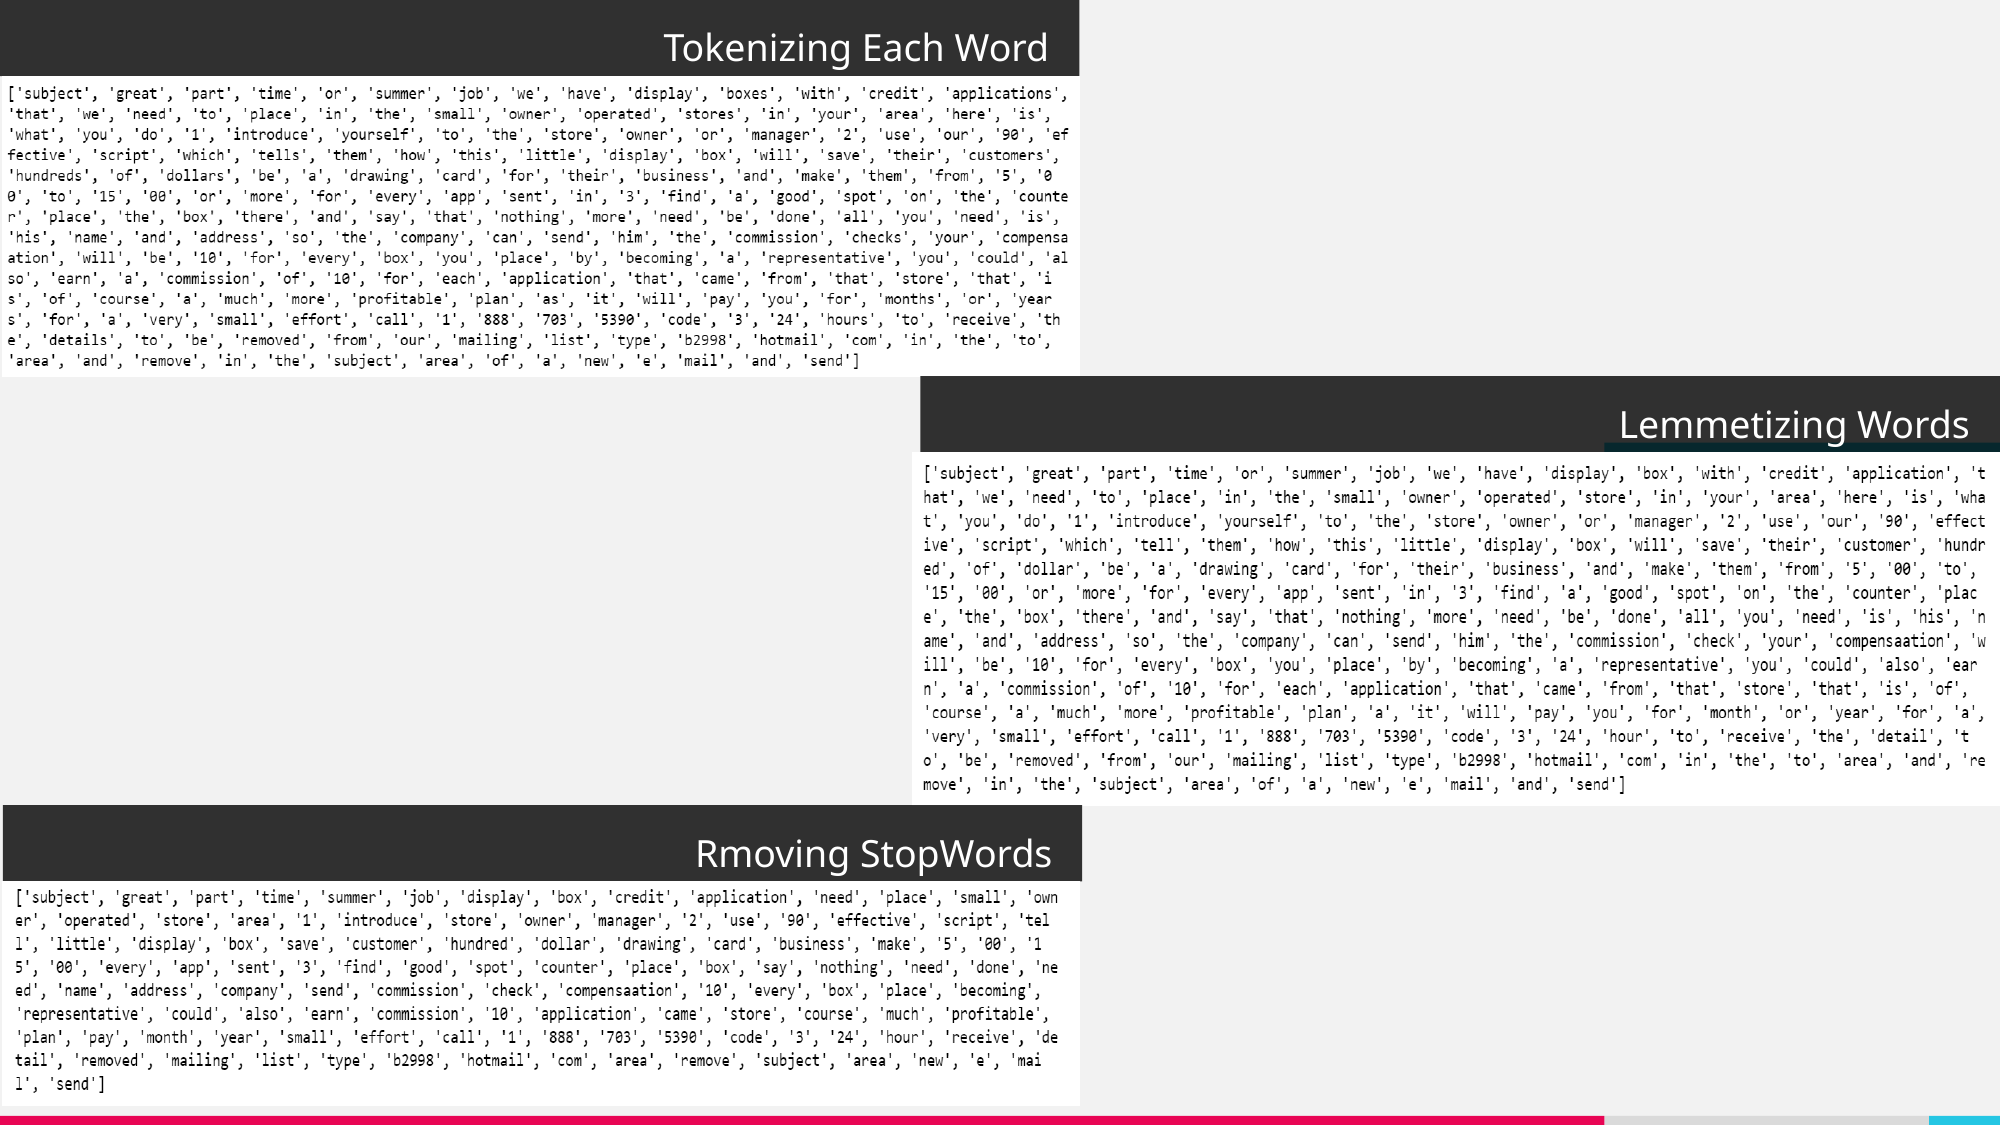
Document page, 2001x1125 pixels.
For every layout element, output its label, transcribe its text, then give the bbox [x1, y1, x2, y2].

subtitle Tokenizing Each Word [0, 0, 1080, 77]
picture [2, 881, 1080, 1106]
text_box Rmoving StopWords [2, 805, 1083, 882]
picture [2, 76, 1080, 377]
text_box Lemmetizing Words [920, 376, 2000, 452]
picture [912, 452, 2000, 806]
